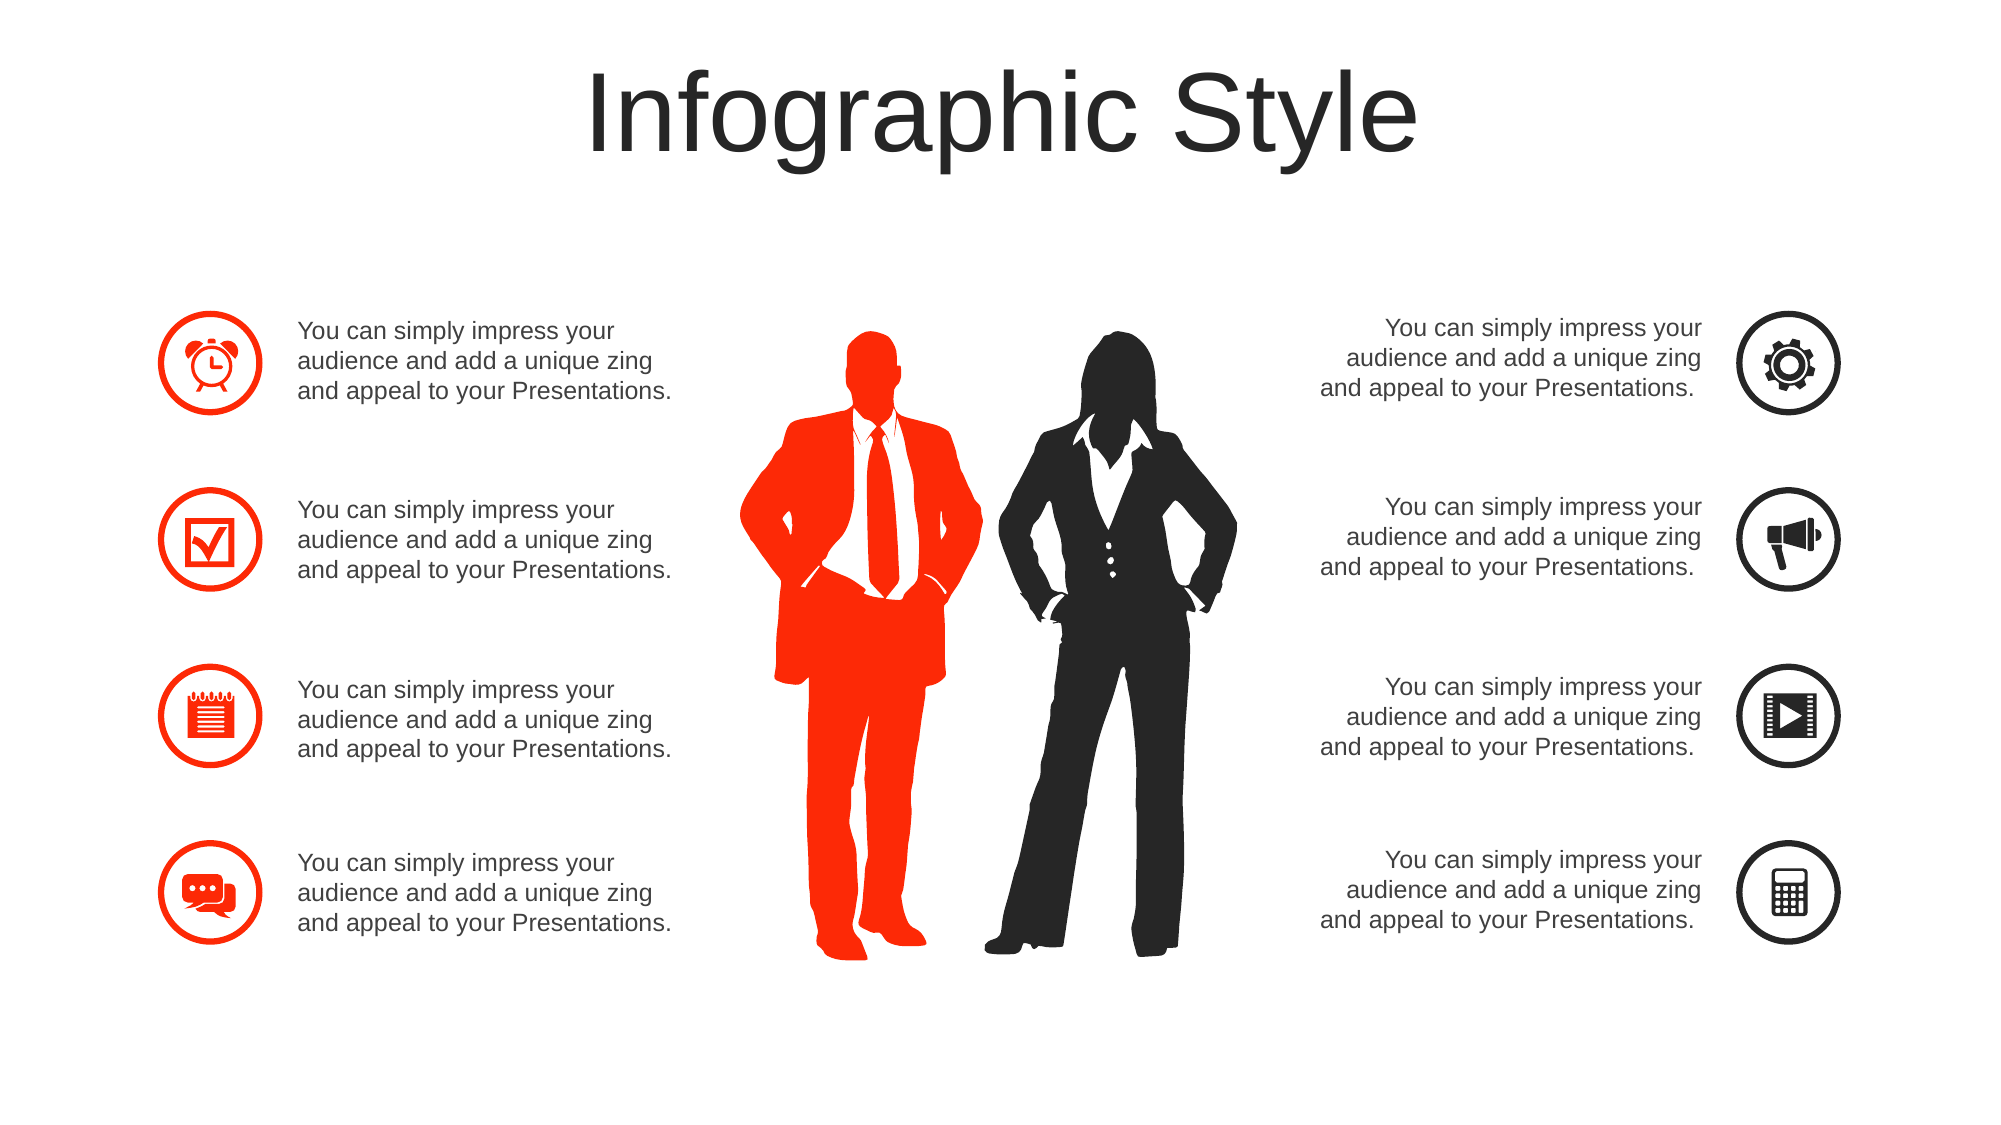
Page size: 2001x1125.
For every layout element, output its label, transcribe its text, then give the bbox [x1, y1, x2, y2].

text_box [160, 312, 261, 414]
text_box [1738, 489, 1839, 590]
list Infographic Style [53, 55, 1952, 175]
text_box You can simply impress your audience and add a unique zing and appeal to your Presentations. [282, 839, 712, 944]
text_box [1770, 867, 1809, 918]
text_box [1738, 842, 1839, 943]
text_box [186, 690, 236, 739]
text_box [1762, 337, 1817, 393]
text_box [1763, 692, 1818, 739]
text_box You can simply impress your audience and add a unique zing and appeal to your Presentations. [1288, 483, 1718, 589]
text_box [160, 665, 261, 767]
text_box [160, 842, 261, 943]
text_box [184, 517, 235, 568]
text_box You can simply impress your audience and add a unique zing and appeal to your Presentations. [282, 307, 712, 412]
text_box You can simply impress your audience and add a unique zing and appeal to your Presentations. [1288, 836, 1718, 941]
text_box [181, 873, 237, 920]
text_box You can simply impress your audience and add a unique zing and appeal to your Presentations. [282, 486, 712, 591]
text_box [160, 489, 261, 590]
text_box [1738, 312, 1839, 414]
text_box [1766, 516, 1823, 572]
text_box [984, 331, 1238, 957]
text_box [184, 337, 240, 393]
text_box [740, 331, 983, 961]
text_box You can simply impress your audience and add a unique zing and appeal to your Presentations. [1288, 662, 1718, 768]
text_box You can simply impress your audience and add a unique zing and appeal to your Presentations. [1288, 304, 1718, 409]
text_box [1738, 665, 1839, 767]
text_box You can simply impress your audience and add a unique zing and appeal to your Presentations. [282, 665, 712, 771]
